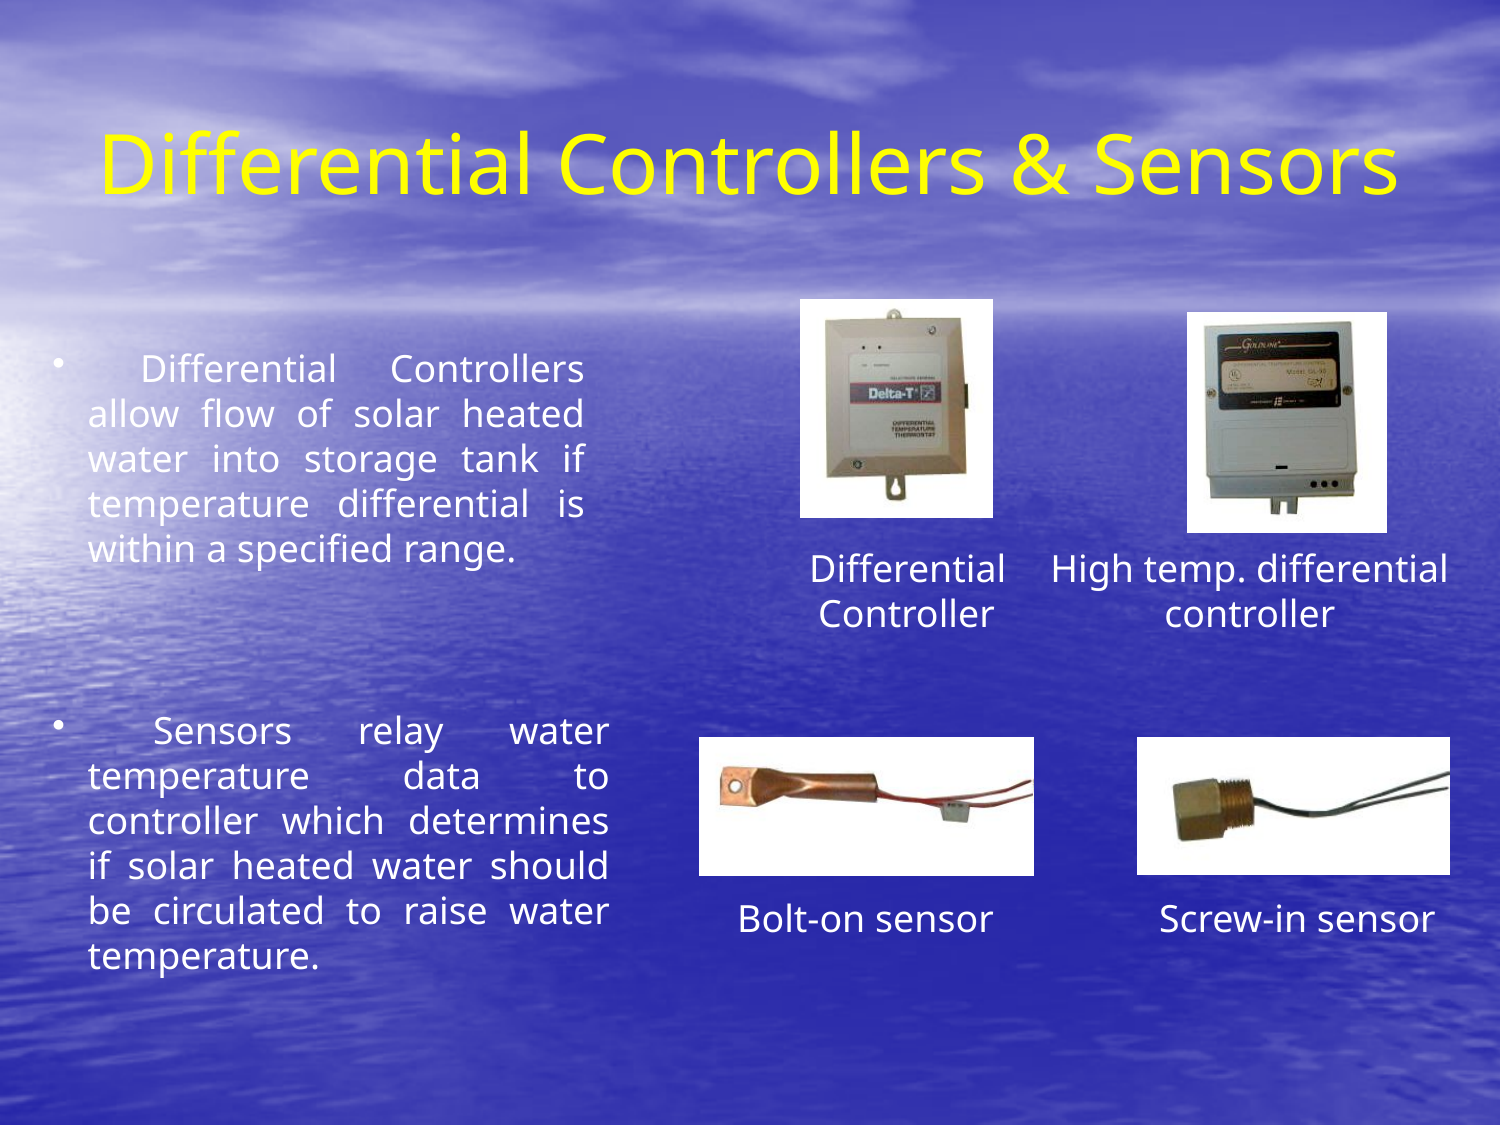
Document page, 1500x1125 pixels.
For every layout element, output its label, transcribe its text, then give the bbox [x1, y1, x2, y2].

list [799, 299, 993, 518]
text_box Bolt-on sensor [712, 887, 1050, 948]
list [699, 737, 1034, 876]
text_box Screw-in sensor [1125, 887, 1463, 948]
text_box Sensors relay water temperature data to controller which determines if solar heated water should be circulated to raise water temperature. [37, 699, 625, 985]
text_box Differential Controller [774, 537, 1024, 643]
title Differential Controllers & Sensors [75, 47, 1425, 275]
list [1187, 312, 1387, 533]
text_box High temp. differential controller [1024, 537, 1475, 643]
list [1137, 737, 1450, 875]
text_box Differential Controllers allow flow of solar heated water into storage tank if temperature differential is within a specified range. [37, 337, 600, 578]
